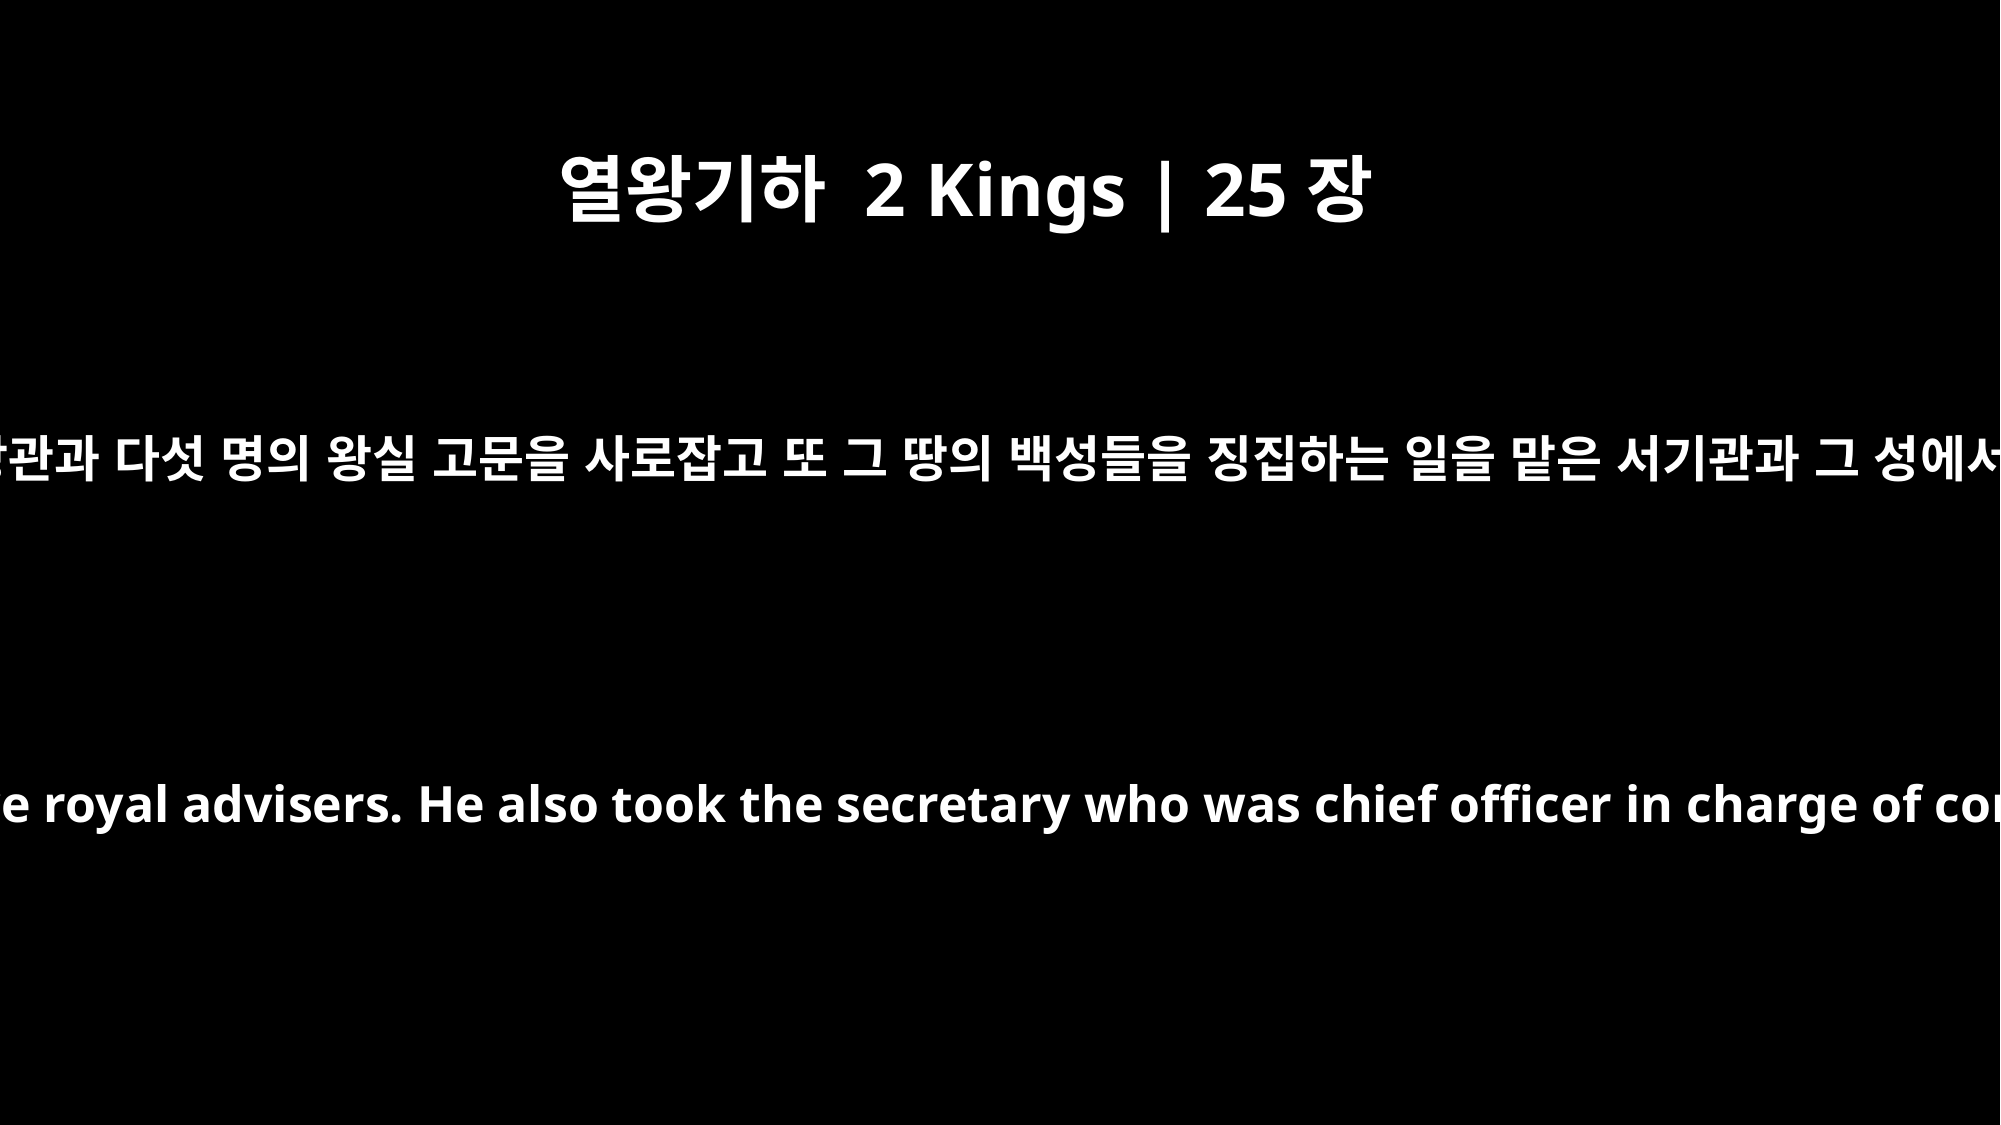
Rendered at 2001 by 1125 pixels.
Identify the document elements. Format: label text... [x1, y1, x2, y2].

text_box Of those still in the city, he took the officer in charge of the fighting men and five royal advisers. He also took the secretary who was chief officer in charge of conscripting the people of the land and sixty of his men who were found in the city. [0, 764, 2000, 900]
text_box 19 그는 또 아직 성에 남아 있는 사람들 가운데 군대장관과 다섯 명의 왕실 고문을 사로잡고 또 그 땅의 백성들을 징집하는 일을 맡은 서기관과 그 성에서 찾은 그 땅 백성들 60명을 사로잡았습니다. [0, 359, 2000, 495]
text_box 열왕기하 2 Kings | 25장 [543, 136, 1389, 239]
